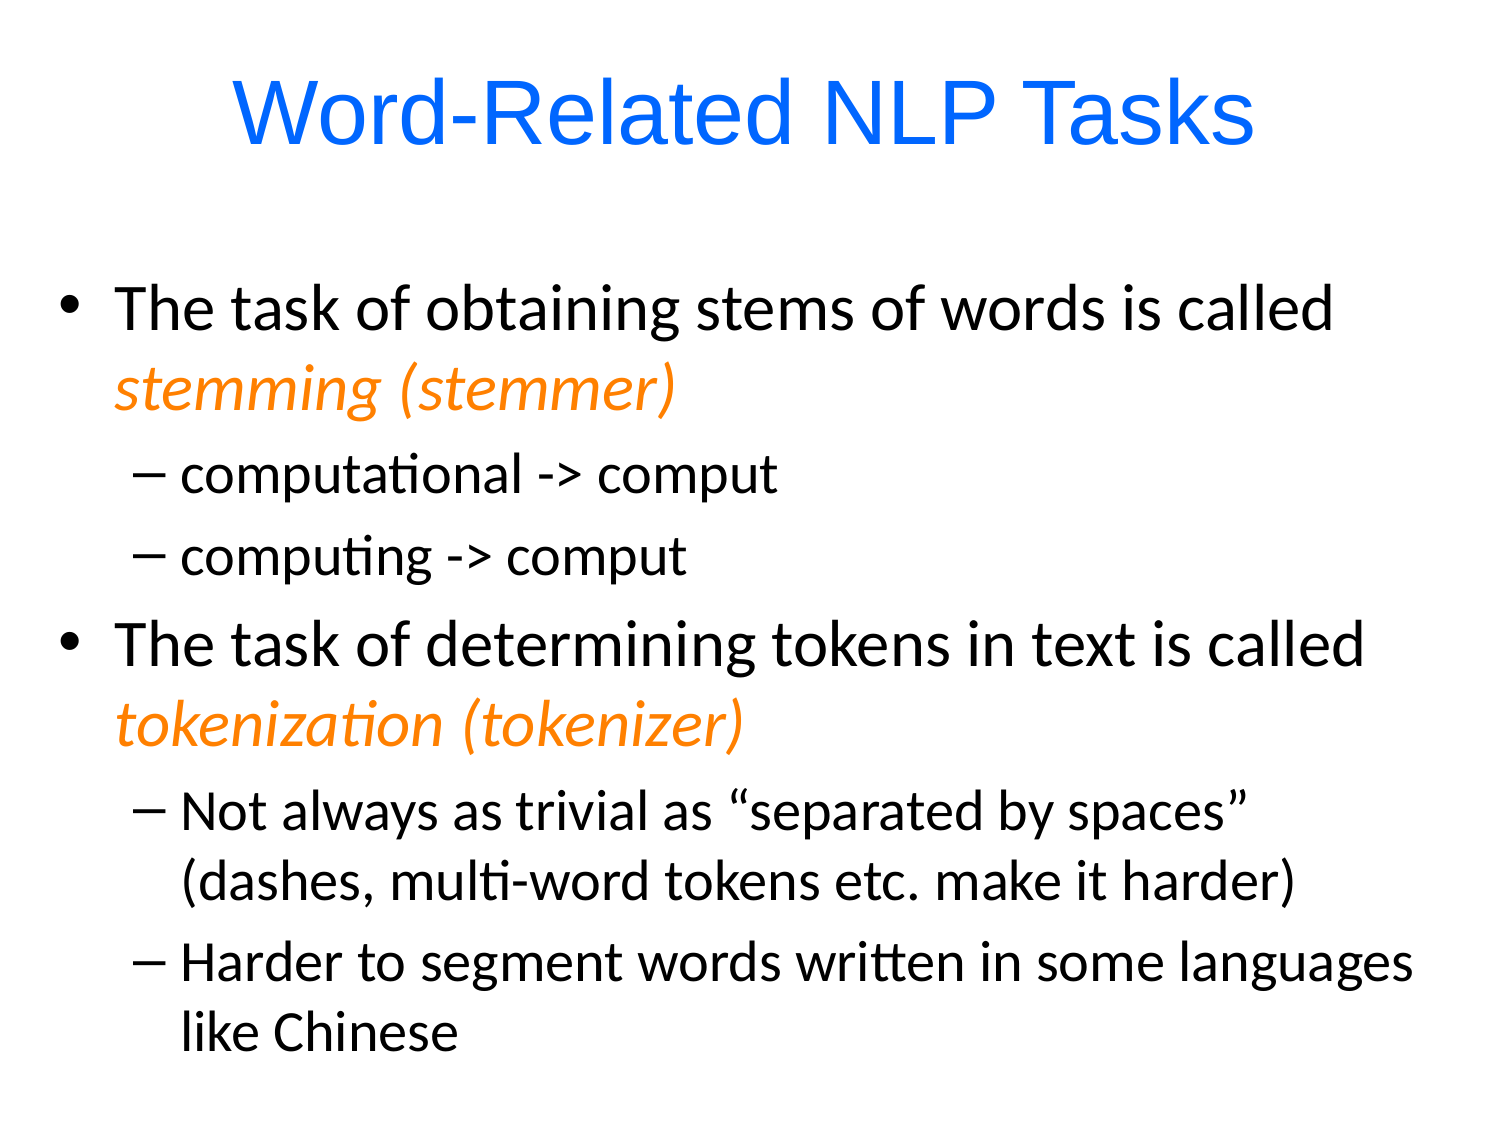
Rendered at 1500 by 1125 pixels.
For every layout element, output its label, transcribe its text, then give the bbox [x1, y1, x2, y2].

list The task of obtaining stems of words is called stemming (stemmer) computational -> comput computing -> comput The task of determining tokens in text is called tokenization (tokenizer) Not always as trivial as “separated by spaces” (dashes, multi-word tokens etc. make it harder) Harder to segment words written in some languages like Chinese [43, 162, 1447, 1088]
title Word-Related NLP Tasks [43, 0, 1447, 162]
